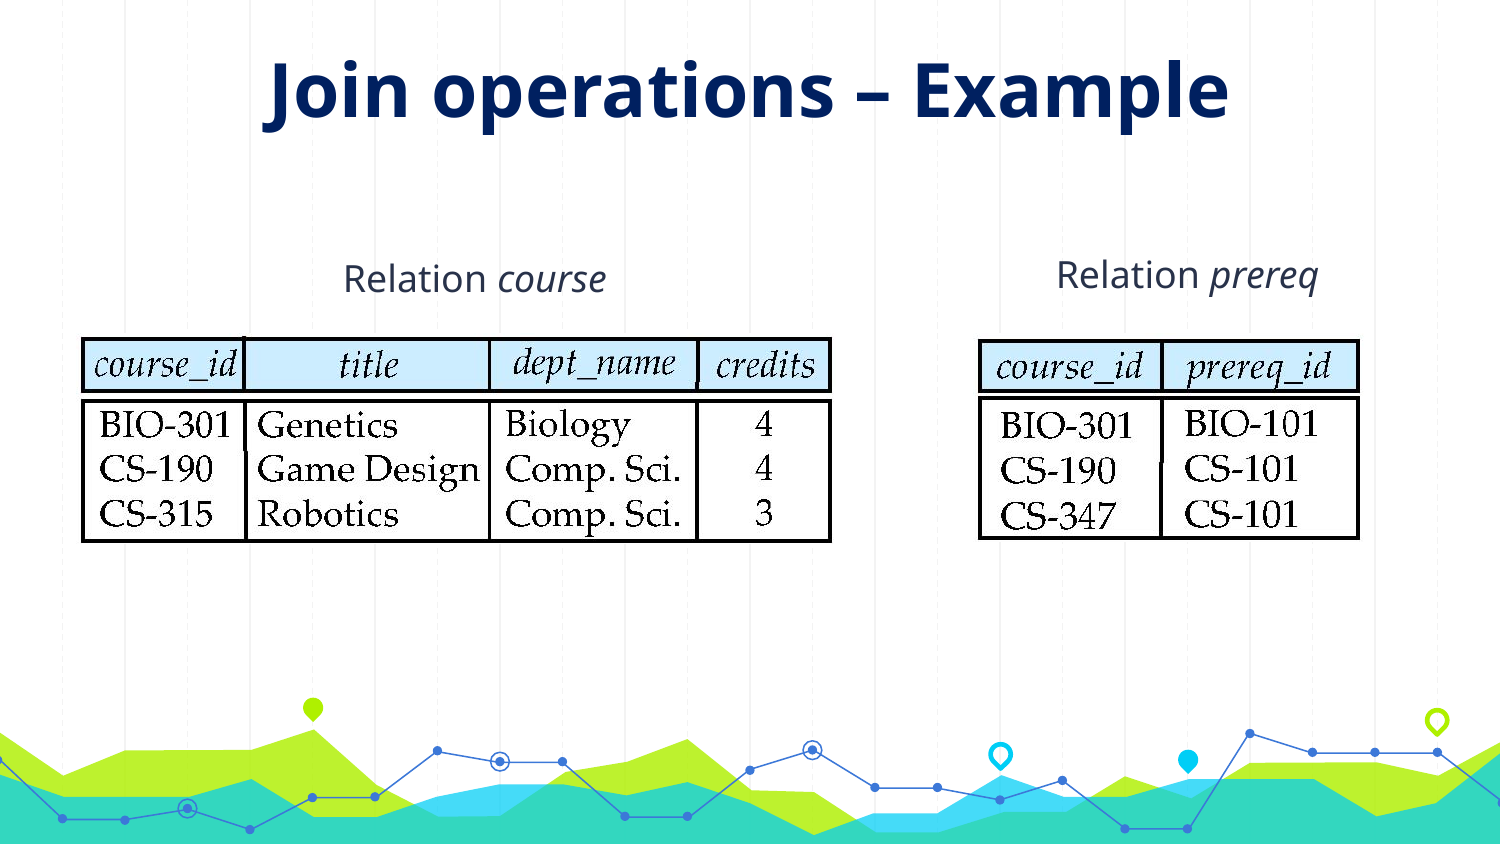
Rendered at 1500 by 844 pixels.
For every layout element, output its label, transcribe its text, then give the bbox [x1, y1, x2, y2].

picture [973, 333, 1364, 543]
picture [76, 333, 837, 545]
list Relation course [309, 240, 656, 332]
title Join operations – Example [176, 30, 1324, 148]
text_box Relation prereq [1022, 236, 1413, 345]
